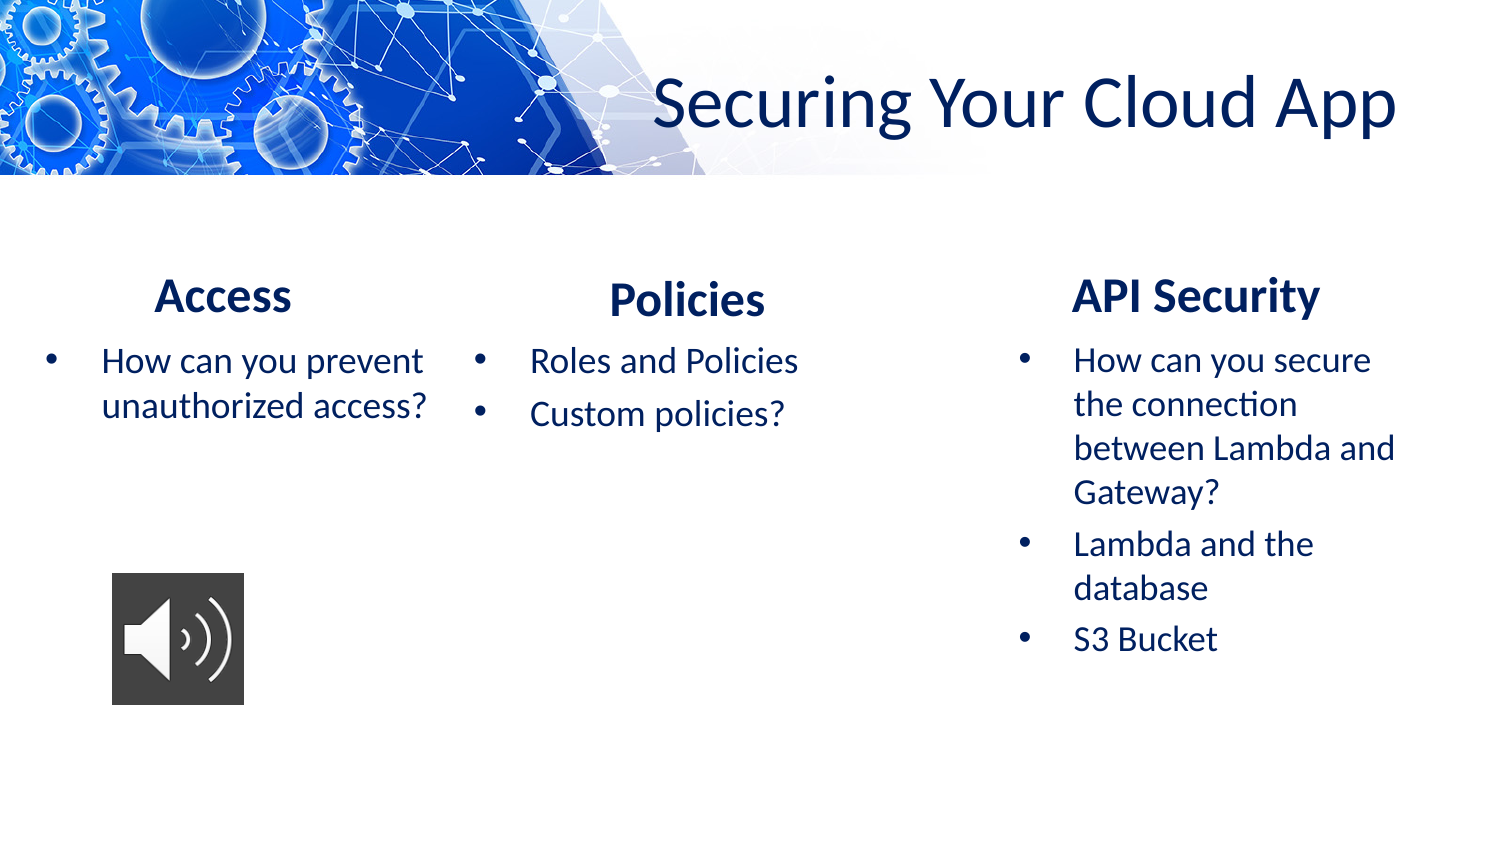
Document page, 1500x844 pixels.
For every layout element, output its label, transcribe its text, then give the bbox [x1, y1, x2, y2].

list Policies [458, 255, 917, 328]
picture [0, 0, 1500, 844]
title Securing Your Cloud App [86, 34, 1414, 161]
text_box API Security [1003, 250, 1390, 328]
list Roles and Policies Custom policies? [458, 328, 917, 620]
text_box How can you secure the connection between Lambda and Gateway? Lambda and the database S3 Bucket [1003, 328, 1414, 667]
list How can you prevent unauthorized access? [30, 328, 459, 640]
list Access [30, 250, 417, 328]
